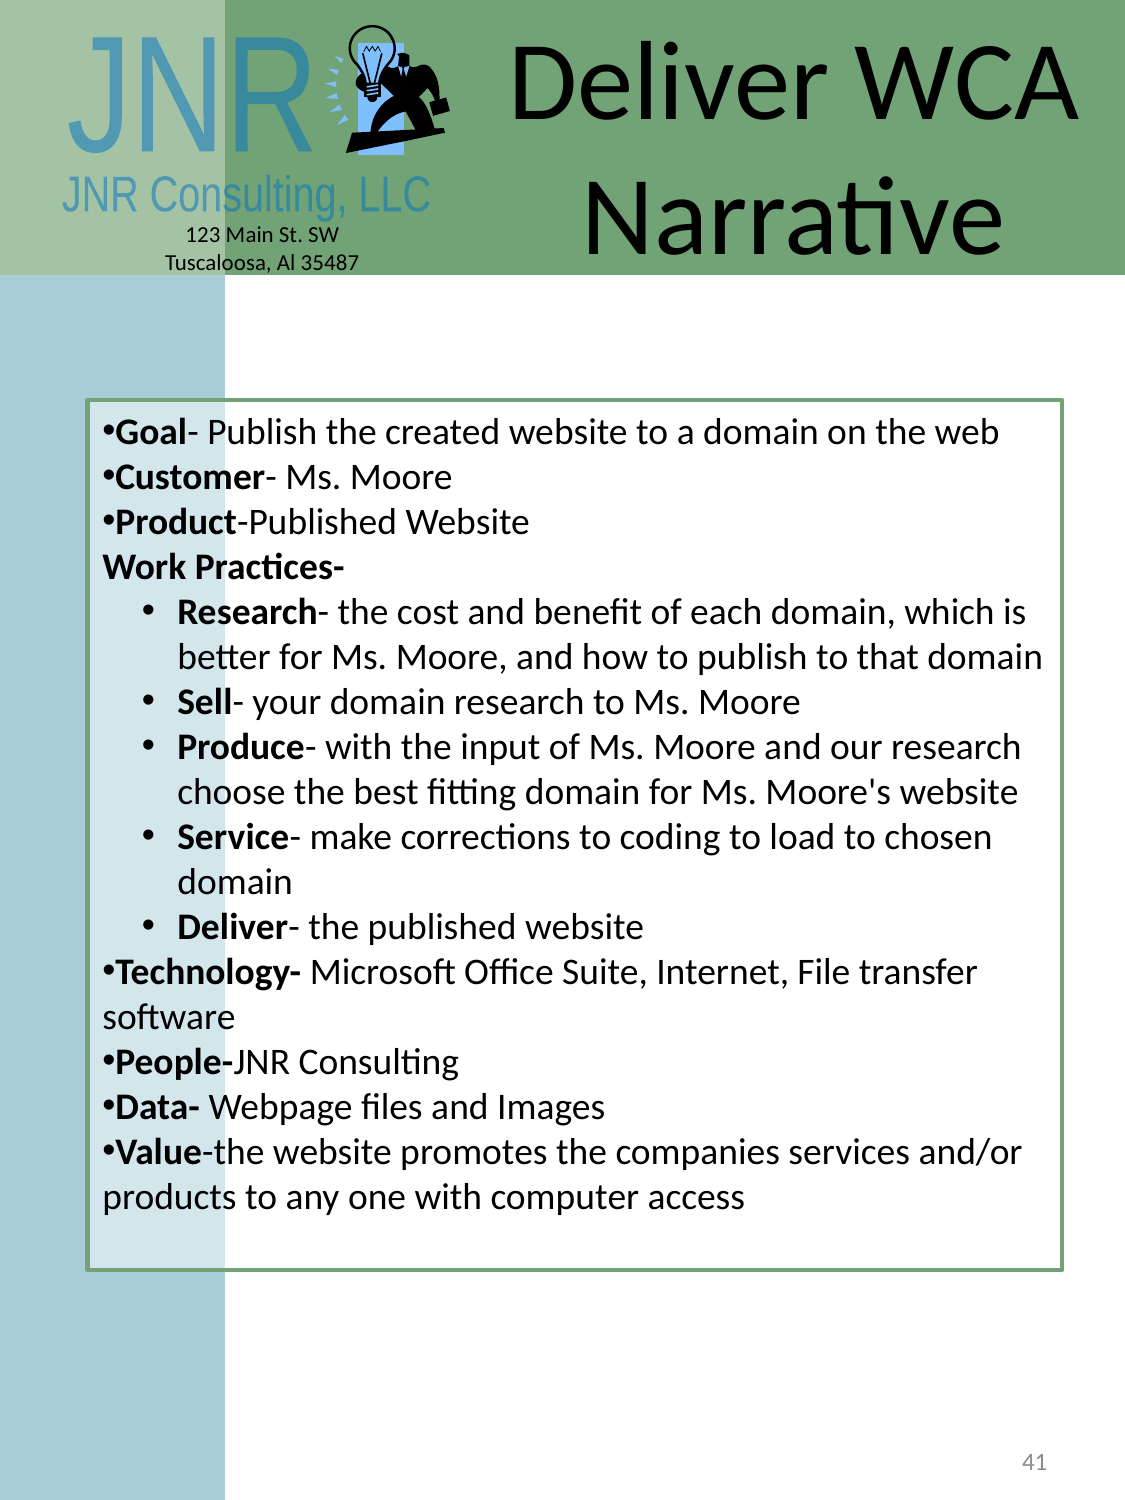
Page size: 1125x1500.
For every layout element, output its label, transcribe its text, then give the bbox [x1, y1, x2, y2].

text_box Deliver WCA Narrative [462, 0, 1125, 285]
slide_number 41 [800, 1420, 1063, 1500]
text_box Goal- Publish the created website to a domain on the web Customer- Ms. Moore Product-Published Website Work Practices- Research- the cost and benefit of each domain, which is better for Ms. Moore, and how to publish to that domain Sell- your domain research to Ms. Moore Produce- with the input of Ms. Moore and our research choose the best fitting domain for Ms. Moore's website Service- make corrections to coding to load to chosen domain Deliver- the published website Technology- Microsoft Office Suite, Internet, File transfer software People-JNR Consulting Data- Webpage files and Images Value-the website promotes the companies services and/or products to any one with computer access [85, 398, 1064, 1272]
